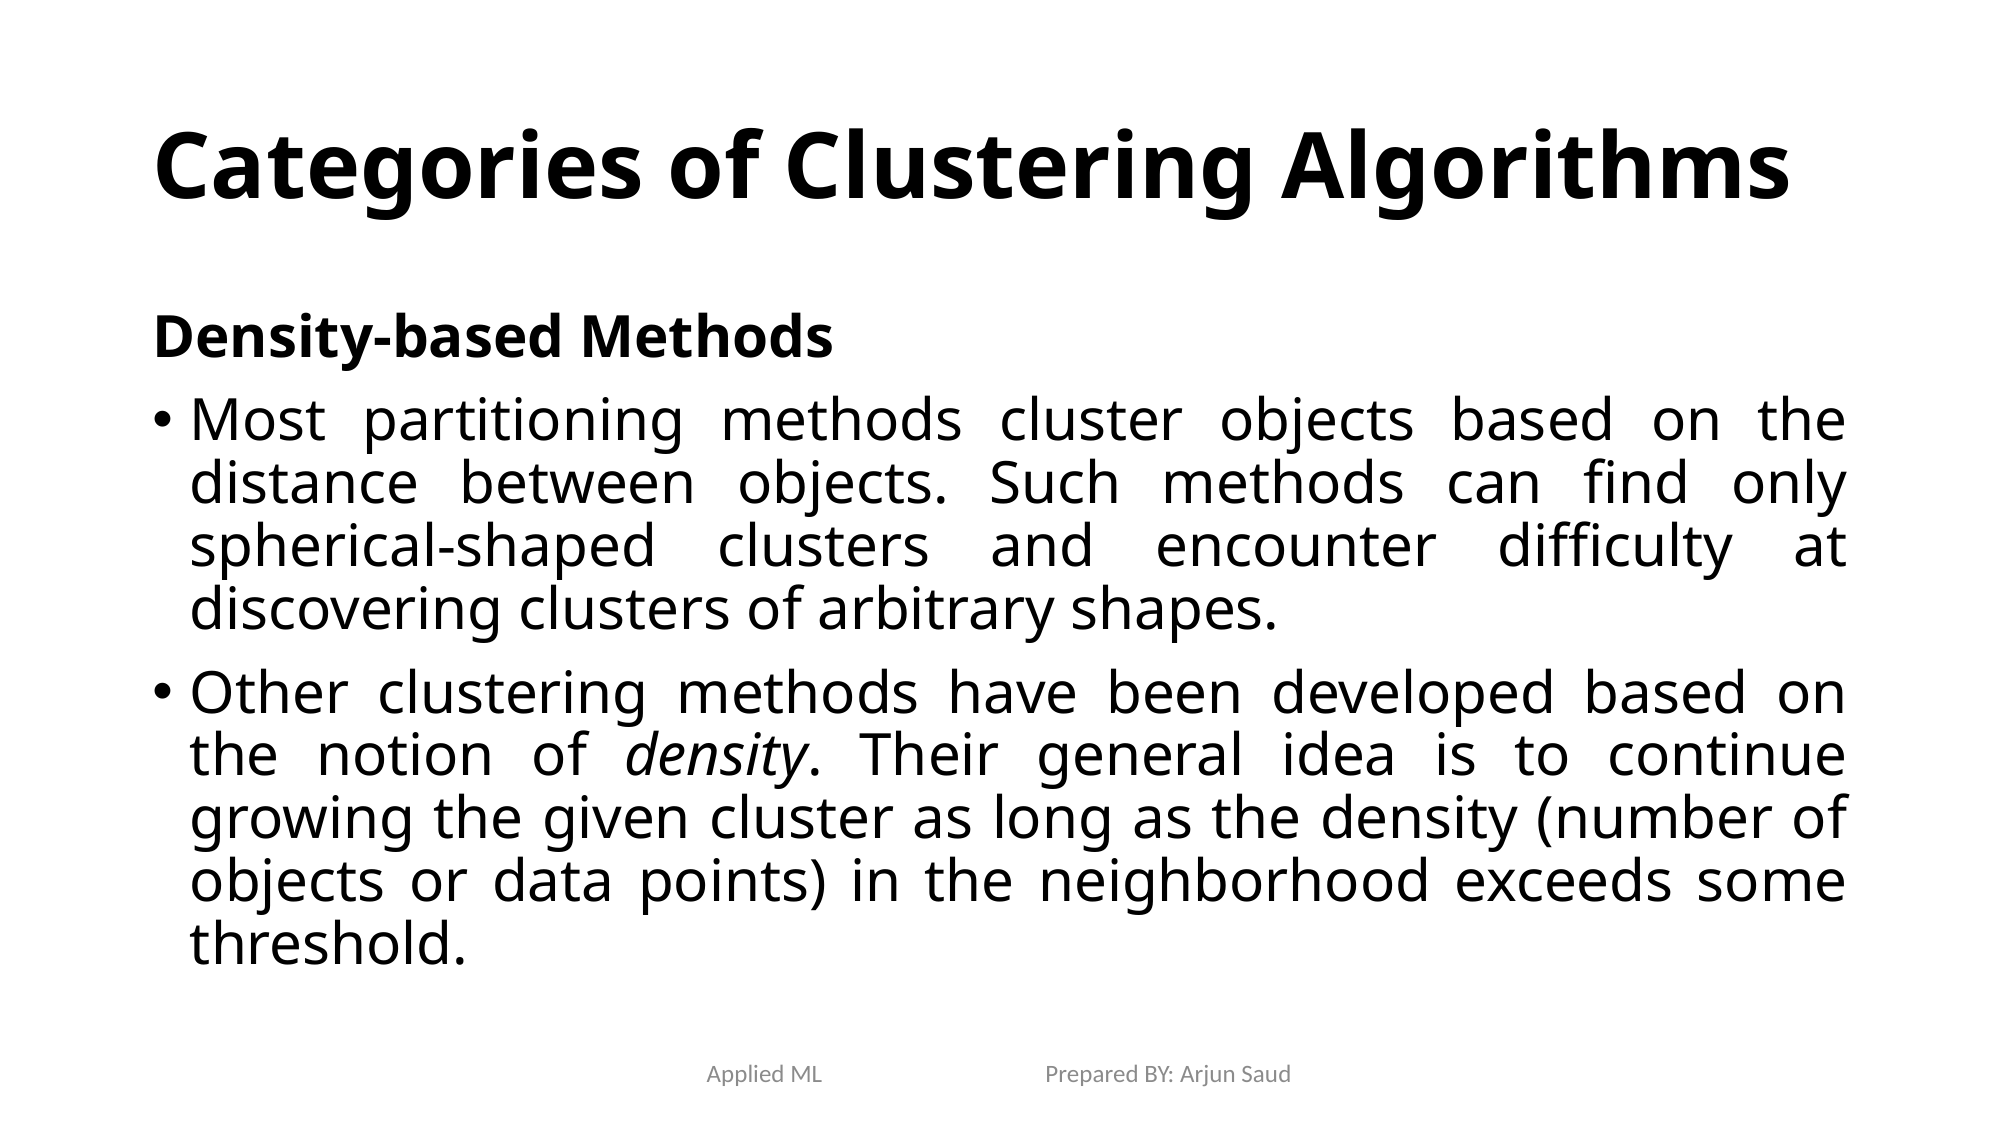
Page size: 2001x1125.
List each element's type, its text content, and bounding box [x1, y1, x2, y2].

title Categories of Clustering Algorithms [137, 59, 1863, 278]
list Density-based Methods Most partitioning methods cluster objects based on the distance between objects. Such methods can find only spherical-shaped clusters and encounter difficulty at discovering clusters of arbitrary shapes. Other clustering methods have been developed based on the notion of density. Their general idea is to continue growing the given cluster as long as the density (number of objects or data points) in the neighborhood exceeds some threshold. [137, 299, 1863, 1014]
footer Applied ML Prepared BY: Arjun Saud [662, 1042, 1338, 1103]
